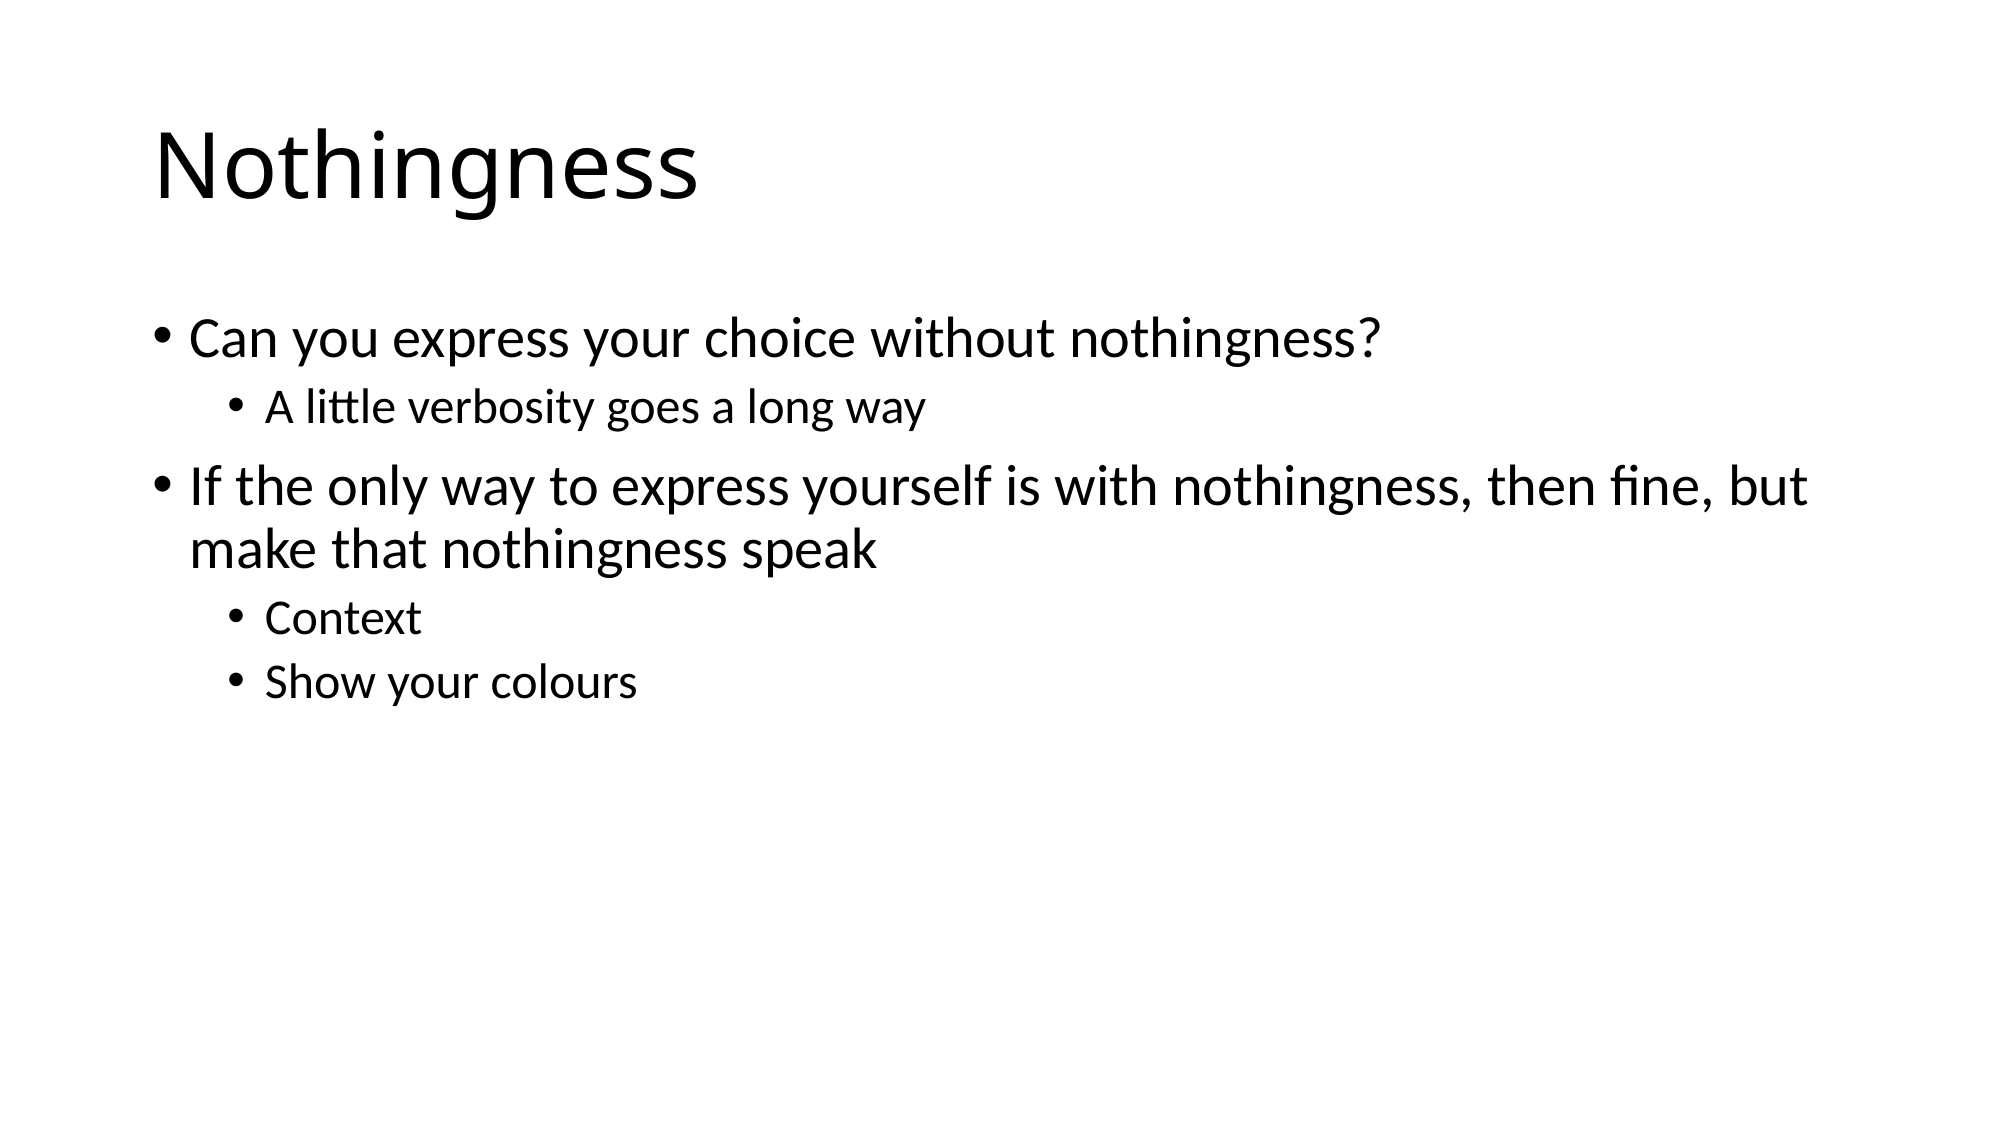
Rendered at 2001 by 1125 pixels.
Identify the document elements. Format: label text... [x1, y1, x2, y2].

title Nothingness [137, 59, 1863, 278]
list Can you express your choice without nothingness? A little verbosity goes a long way If the only way to express yourself is with nothingness, then fine, but make that nothingness speak Context Show your colours [137, 299, 1863, 1014]
